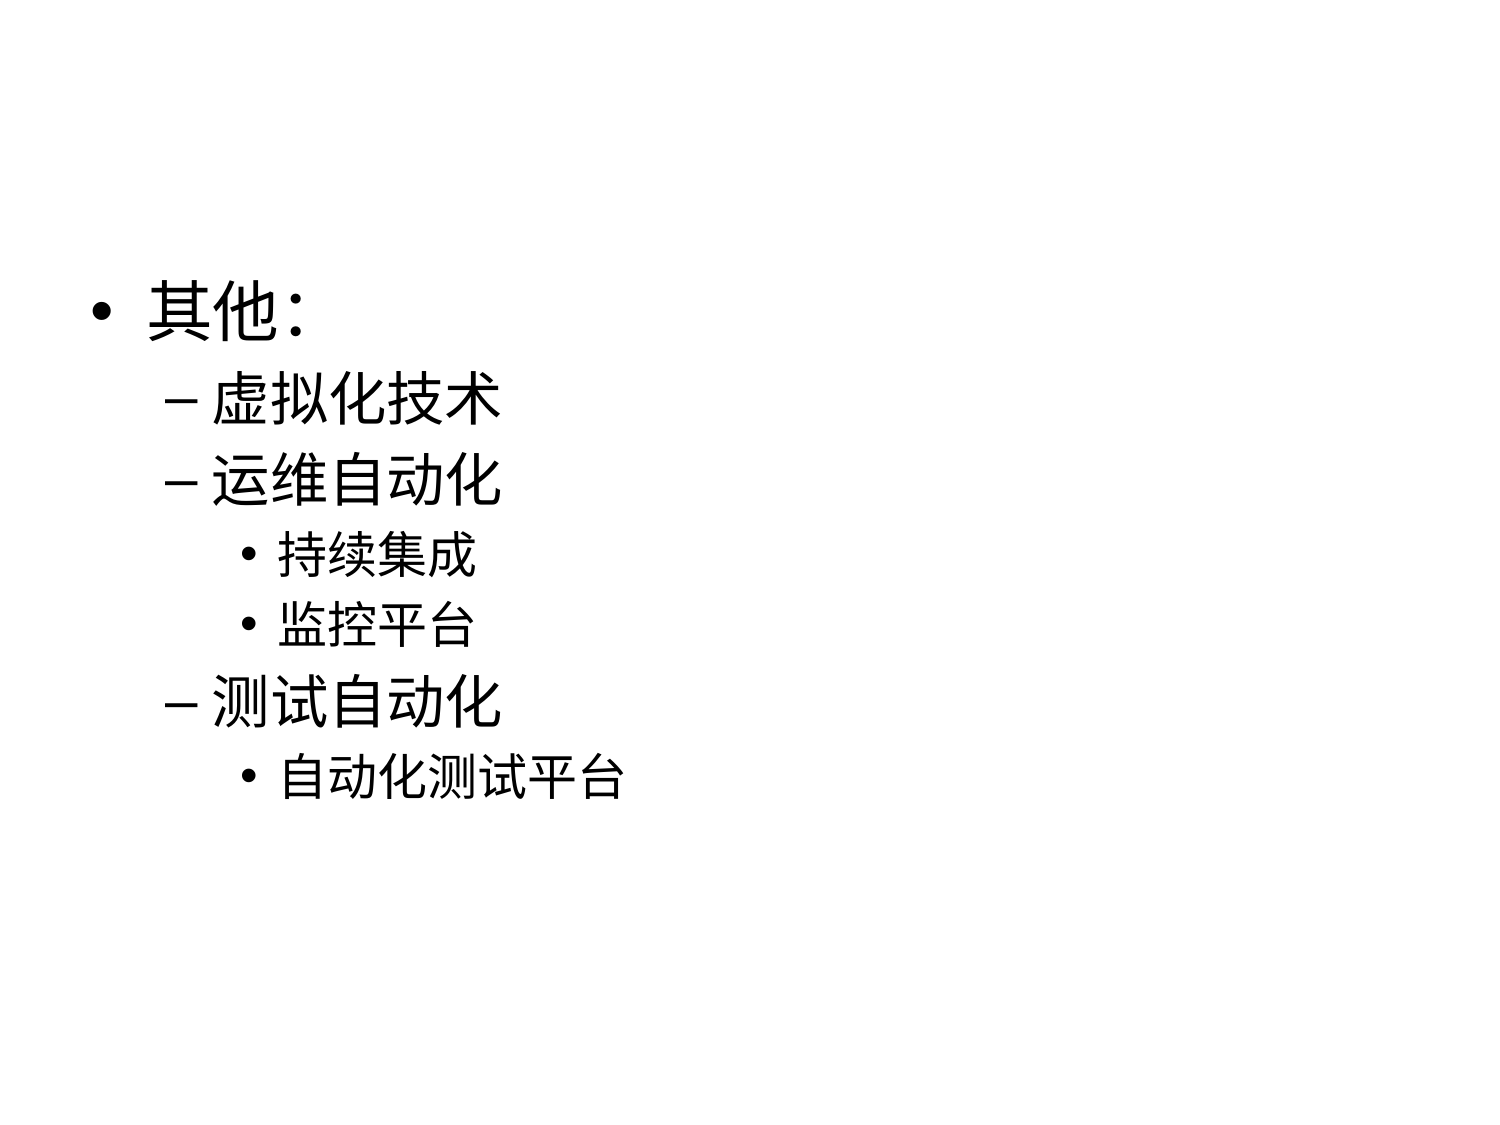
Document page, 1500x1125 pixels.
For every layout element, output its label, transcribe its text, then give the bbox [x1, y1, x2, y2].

list 其他： 虚拟化技术 运维自动化 持续集成 监控平台 测试自动化 自动化测试平台 [75, 262, 1425, 1005]
